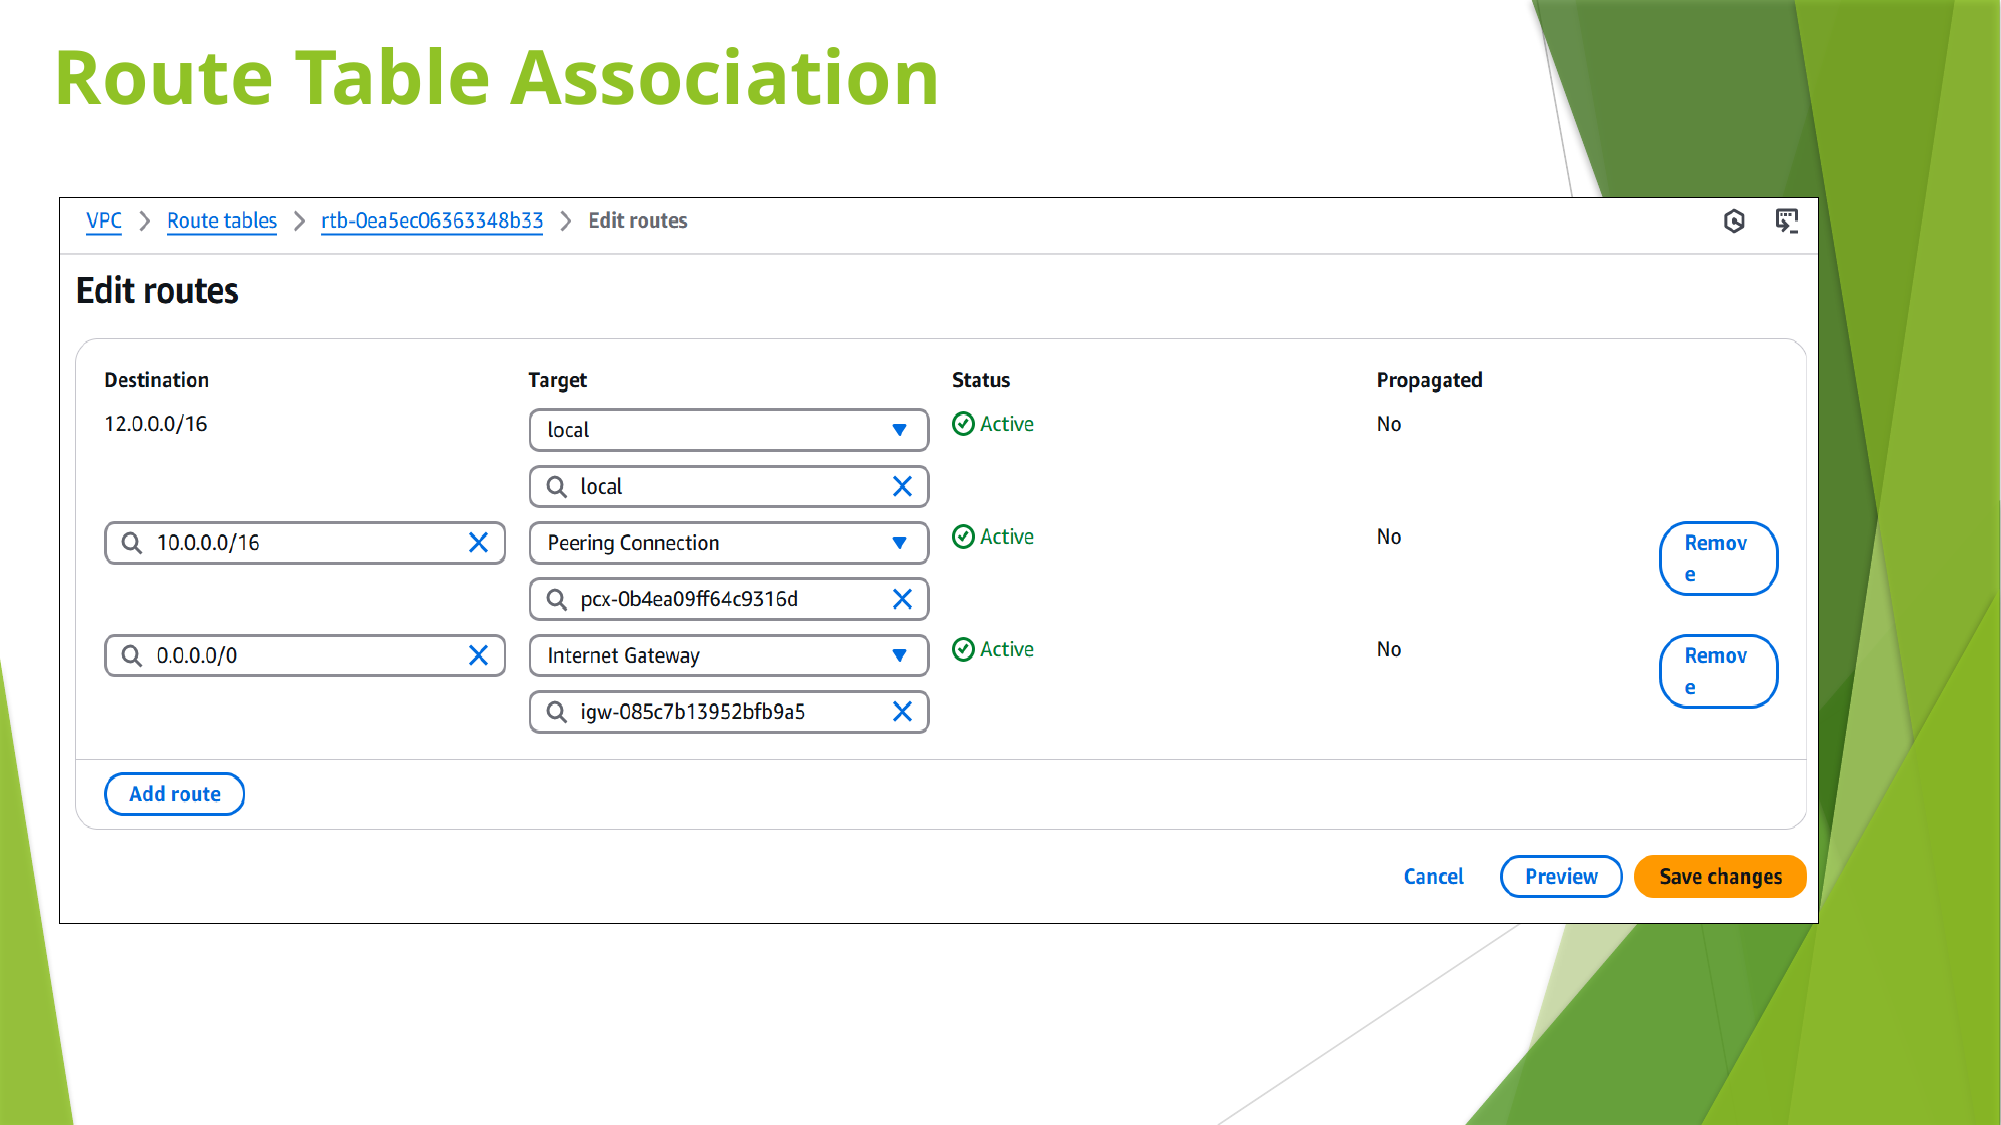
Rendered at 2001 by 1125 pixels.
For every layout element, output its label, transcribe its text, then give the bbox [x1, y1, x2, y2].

picture [58, 197, 1820, 925]
list [37, 201, 1978, 1098]
title Route Table Association [37, 21, 1841, 201]
